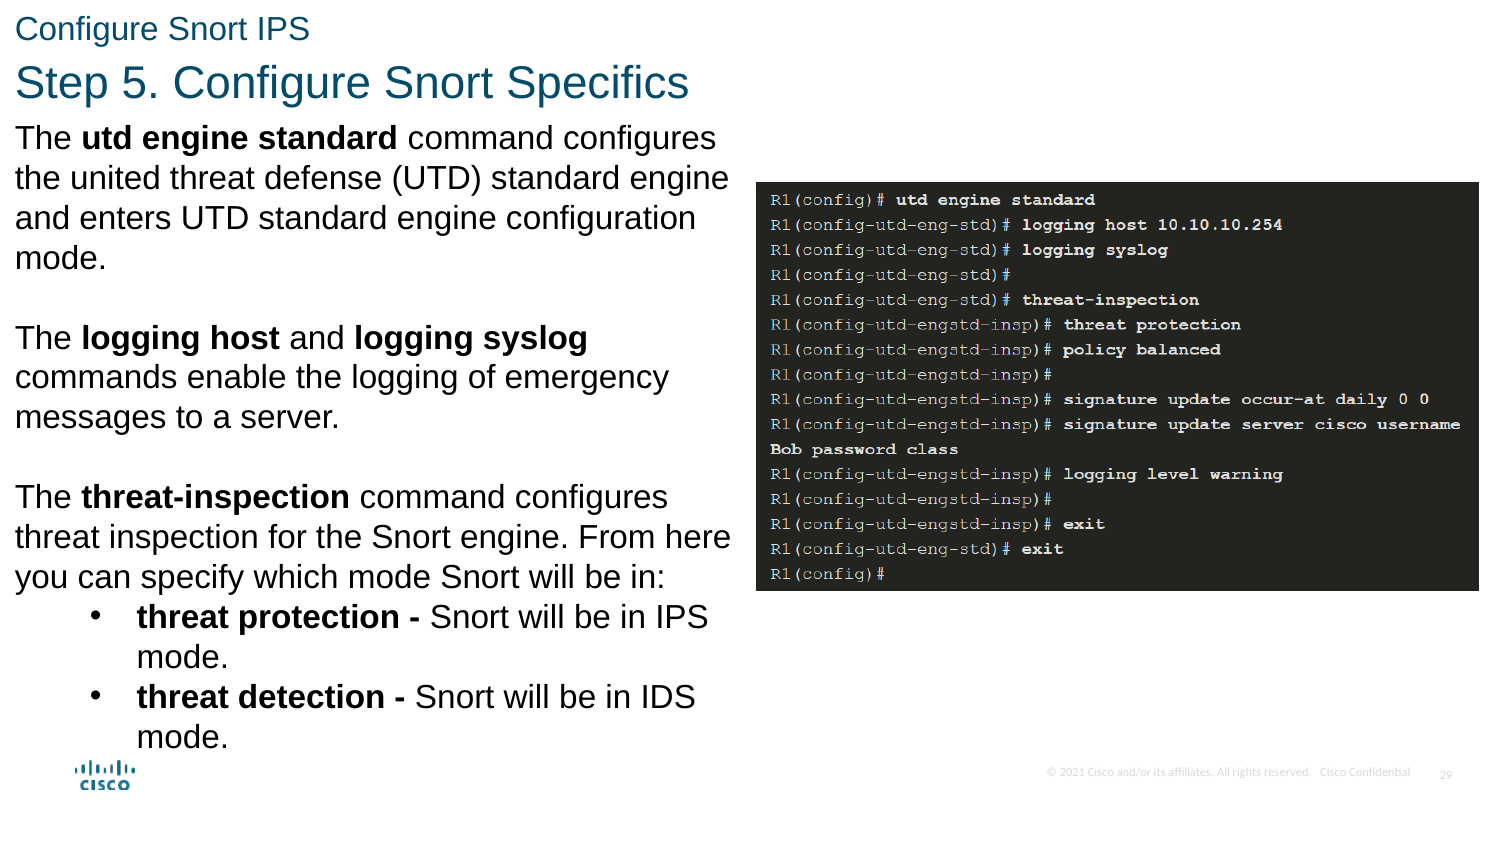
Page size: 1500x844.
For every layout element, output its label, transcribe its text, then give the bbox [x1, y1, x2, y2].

slide_number 29 [1425, 759, 1500, 797]
list Configure Snort IPS [0, 0, 1500, 45]
list Step 5. Configure Snort Specifics [0, 45, 1500, 195]
text_box The utd engine standard command configures the united threat defense (UTD) standard engine and enters UTD standard engine configuration mode. The logging host and logging syslog commands enable the logging of emergency messages to a server. The threat-inspection command configures threat inspection for the Snort engine. From here you can specify which mode Snort will be in: threat protection - Snort will be in IPS mode. threat detection - Snort will be in IDS mode. [0, 108, 750, 452]
picture [75, 759, 135, 790]
picture [755, 182, 1479, 591]
